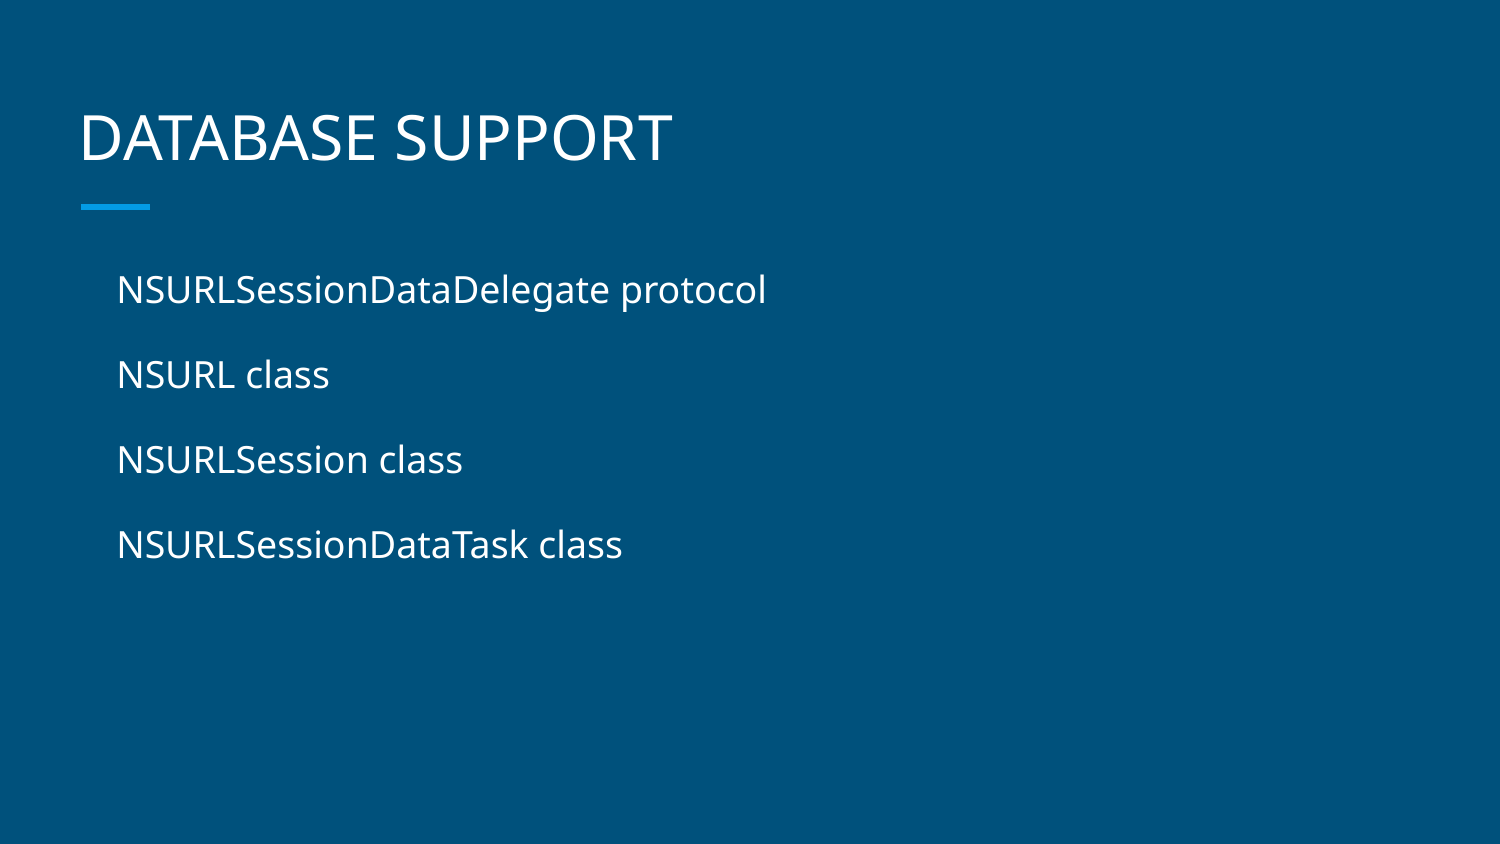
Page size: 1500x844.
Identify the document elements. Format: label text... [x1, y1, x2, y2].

list NSURLSessionDataDelegate protocol NSURL class NSURLSession class NSURLSessionDataTask class [63, 244, 1437, 750]
title DATABASE SUPPORT [63, 75, 1437, 188]
